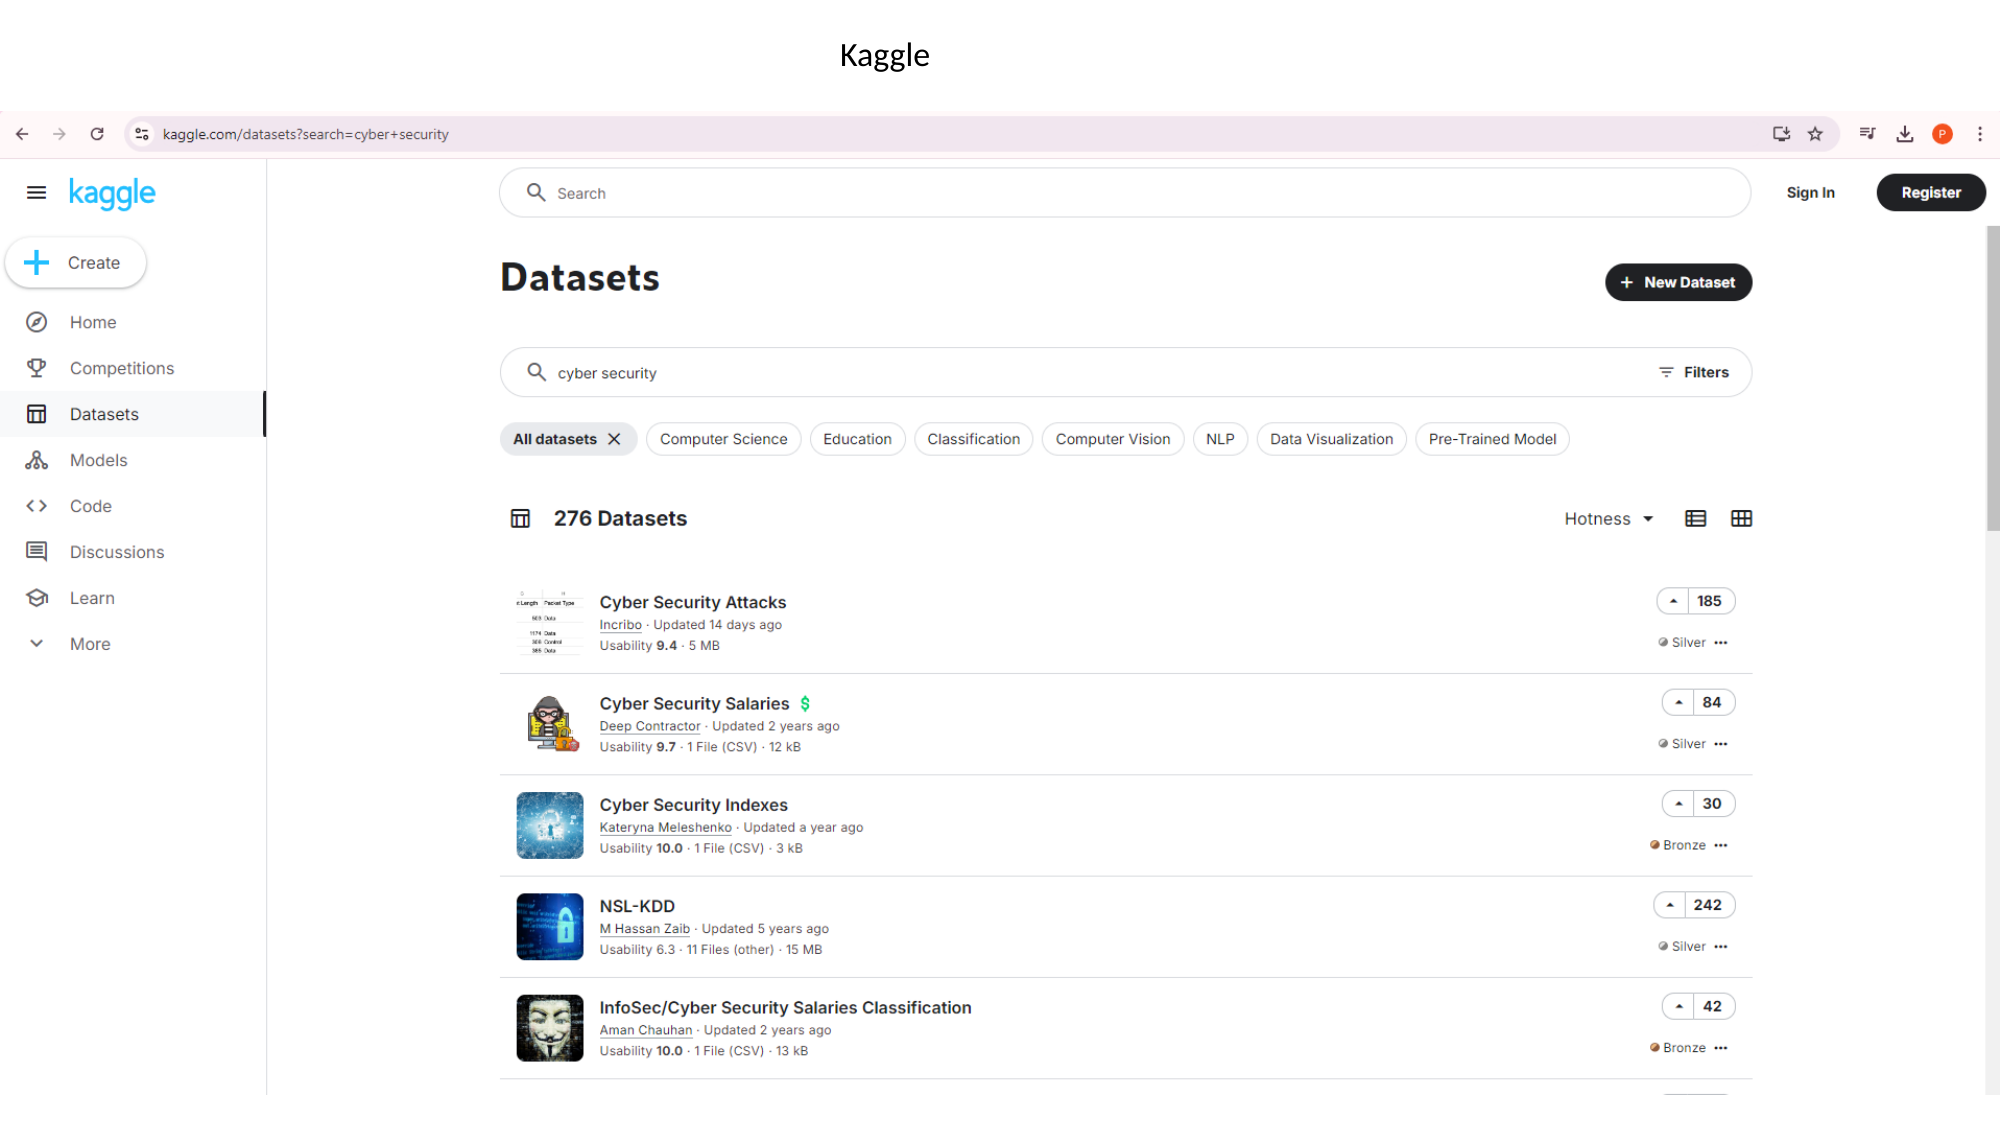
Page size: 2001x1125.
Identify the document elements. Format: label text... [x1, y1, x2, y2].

picture [0, 111, 2000, 1096]
title Kaggle [22, 29, 1748, 82]
